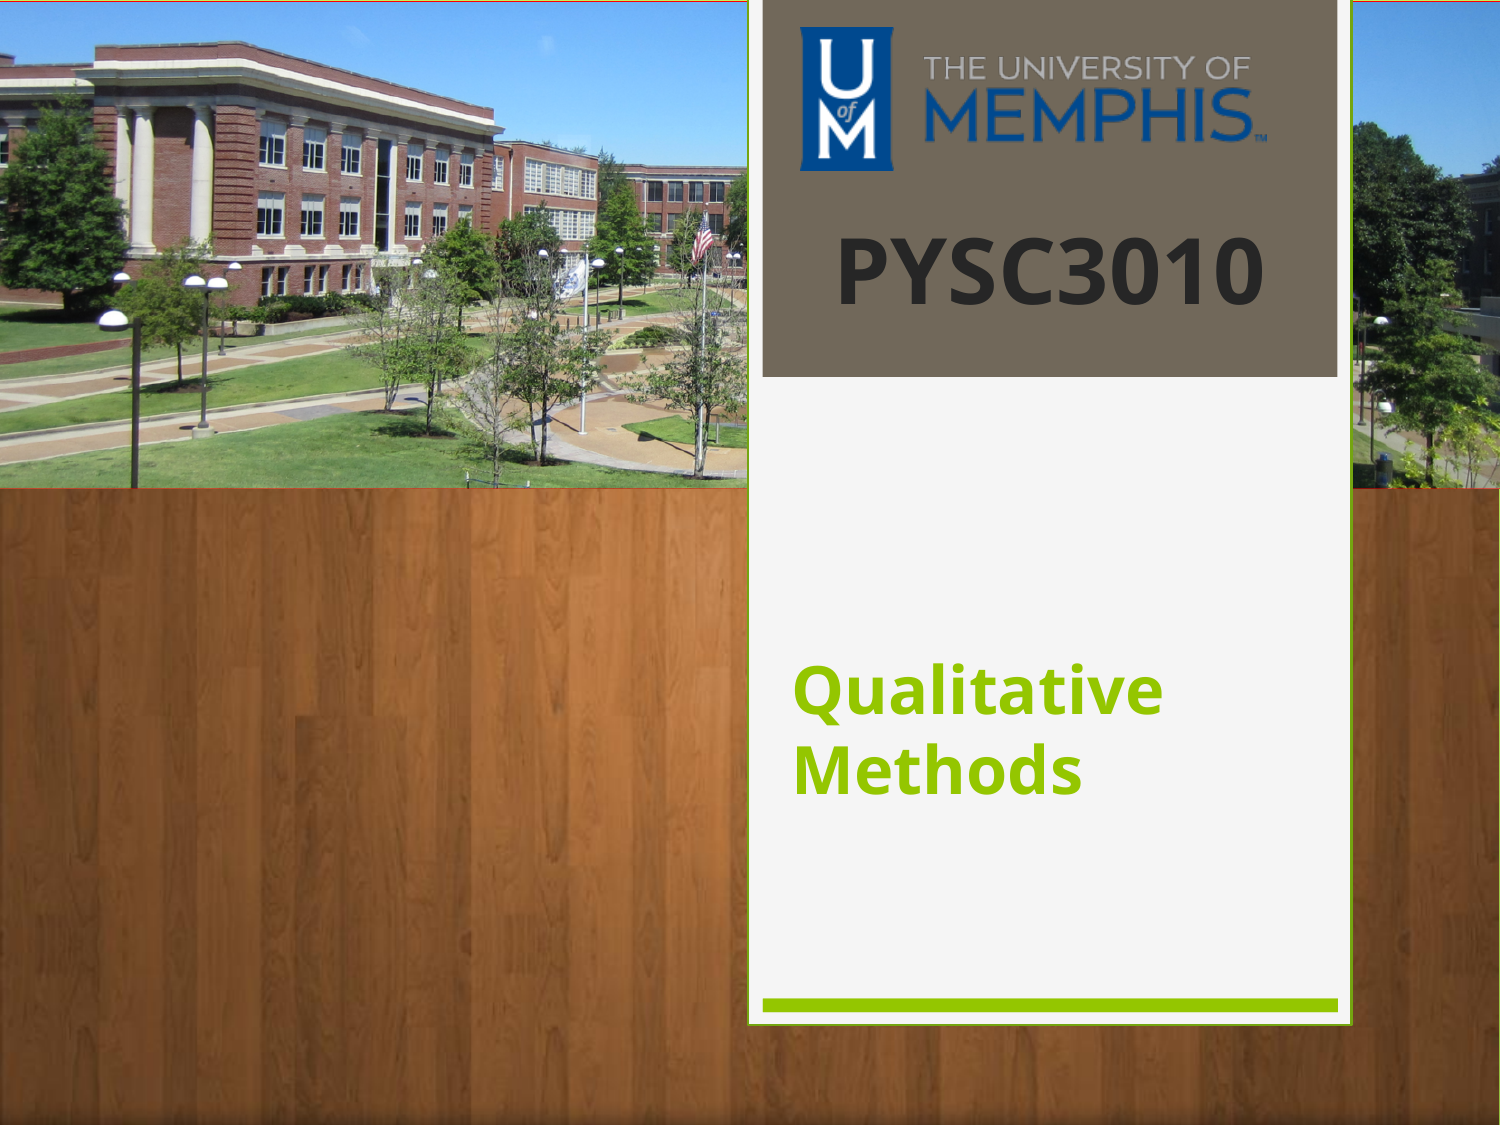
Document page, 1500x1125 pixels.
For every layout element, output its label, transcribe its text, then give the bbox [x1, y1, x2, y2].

picture [800, 27, 1267, 171]
picture [0, 1, 1500, 1125]
title Qualitative Methods [776, 444, 1320, 816]
